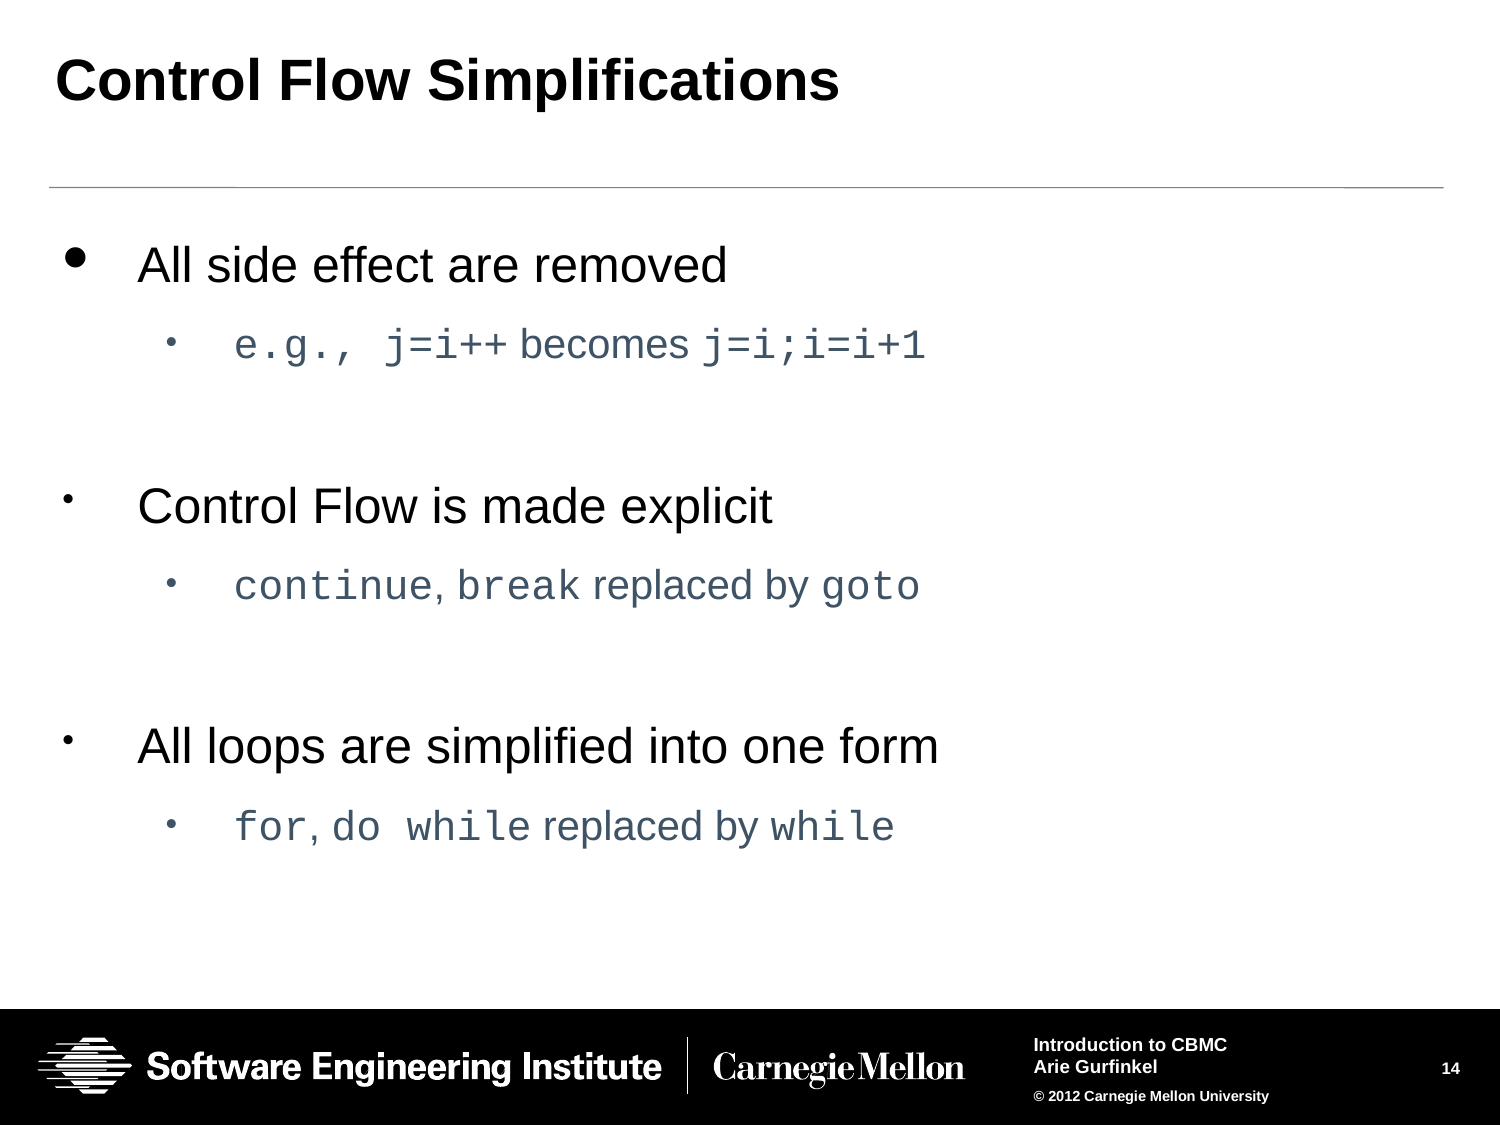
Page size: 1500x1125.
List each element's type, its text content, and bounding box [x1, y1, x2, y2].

title Control Flow Simplifications [55, 49, 1374, 143]
text_box All side effect are removed e.g., j=i++ becomes j=i;i=i+1 Control Flow is made explicit continue, break replaced by goto All loops are simplified into one form for, do while replaced by while [47, 224, 1411, 738]
